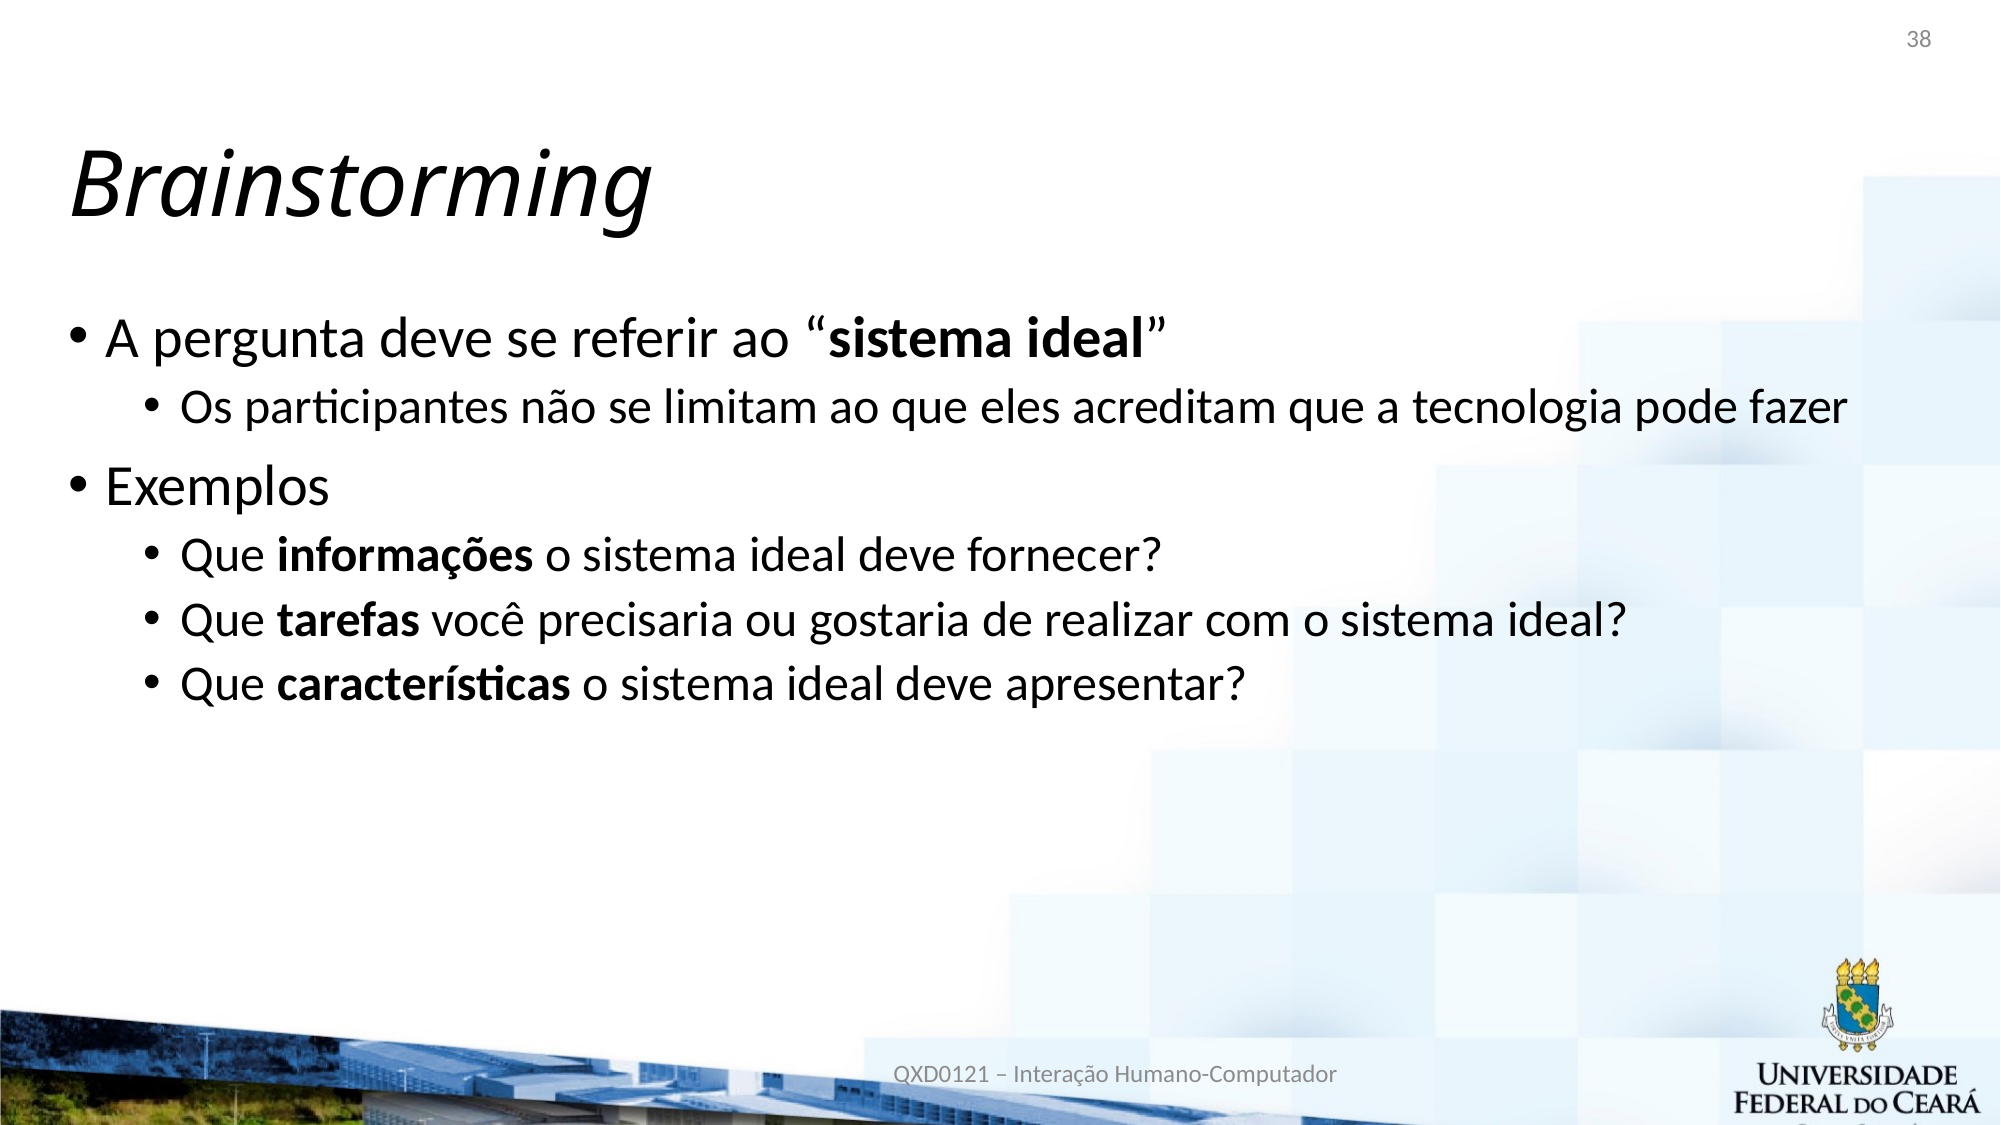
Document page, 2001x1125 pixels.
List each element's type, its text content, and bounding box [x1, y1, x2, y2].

list A pergunta deve se referir ao “sistema ideal” Os participantes não se limitam ao que eles acreditam que a tecnologia pode fazer Exemplos Que informações o sistema ideal deve fornecer? Que tarefas você precisaria ou gostaria de realizar com o sistema ideal? Que características o sistema ideal deve apresentar? [53, 299, 1946, 1014]
slide_number 38 [1496, 7, 1947, 68]
footer QXD0121 – Interação Humano-Computador [523, 1042, 1708, 1103]
title Brainstorming [53, 97, 1946, 278]
picture [0, 0, 2001, 1125]
